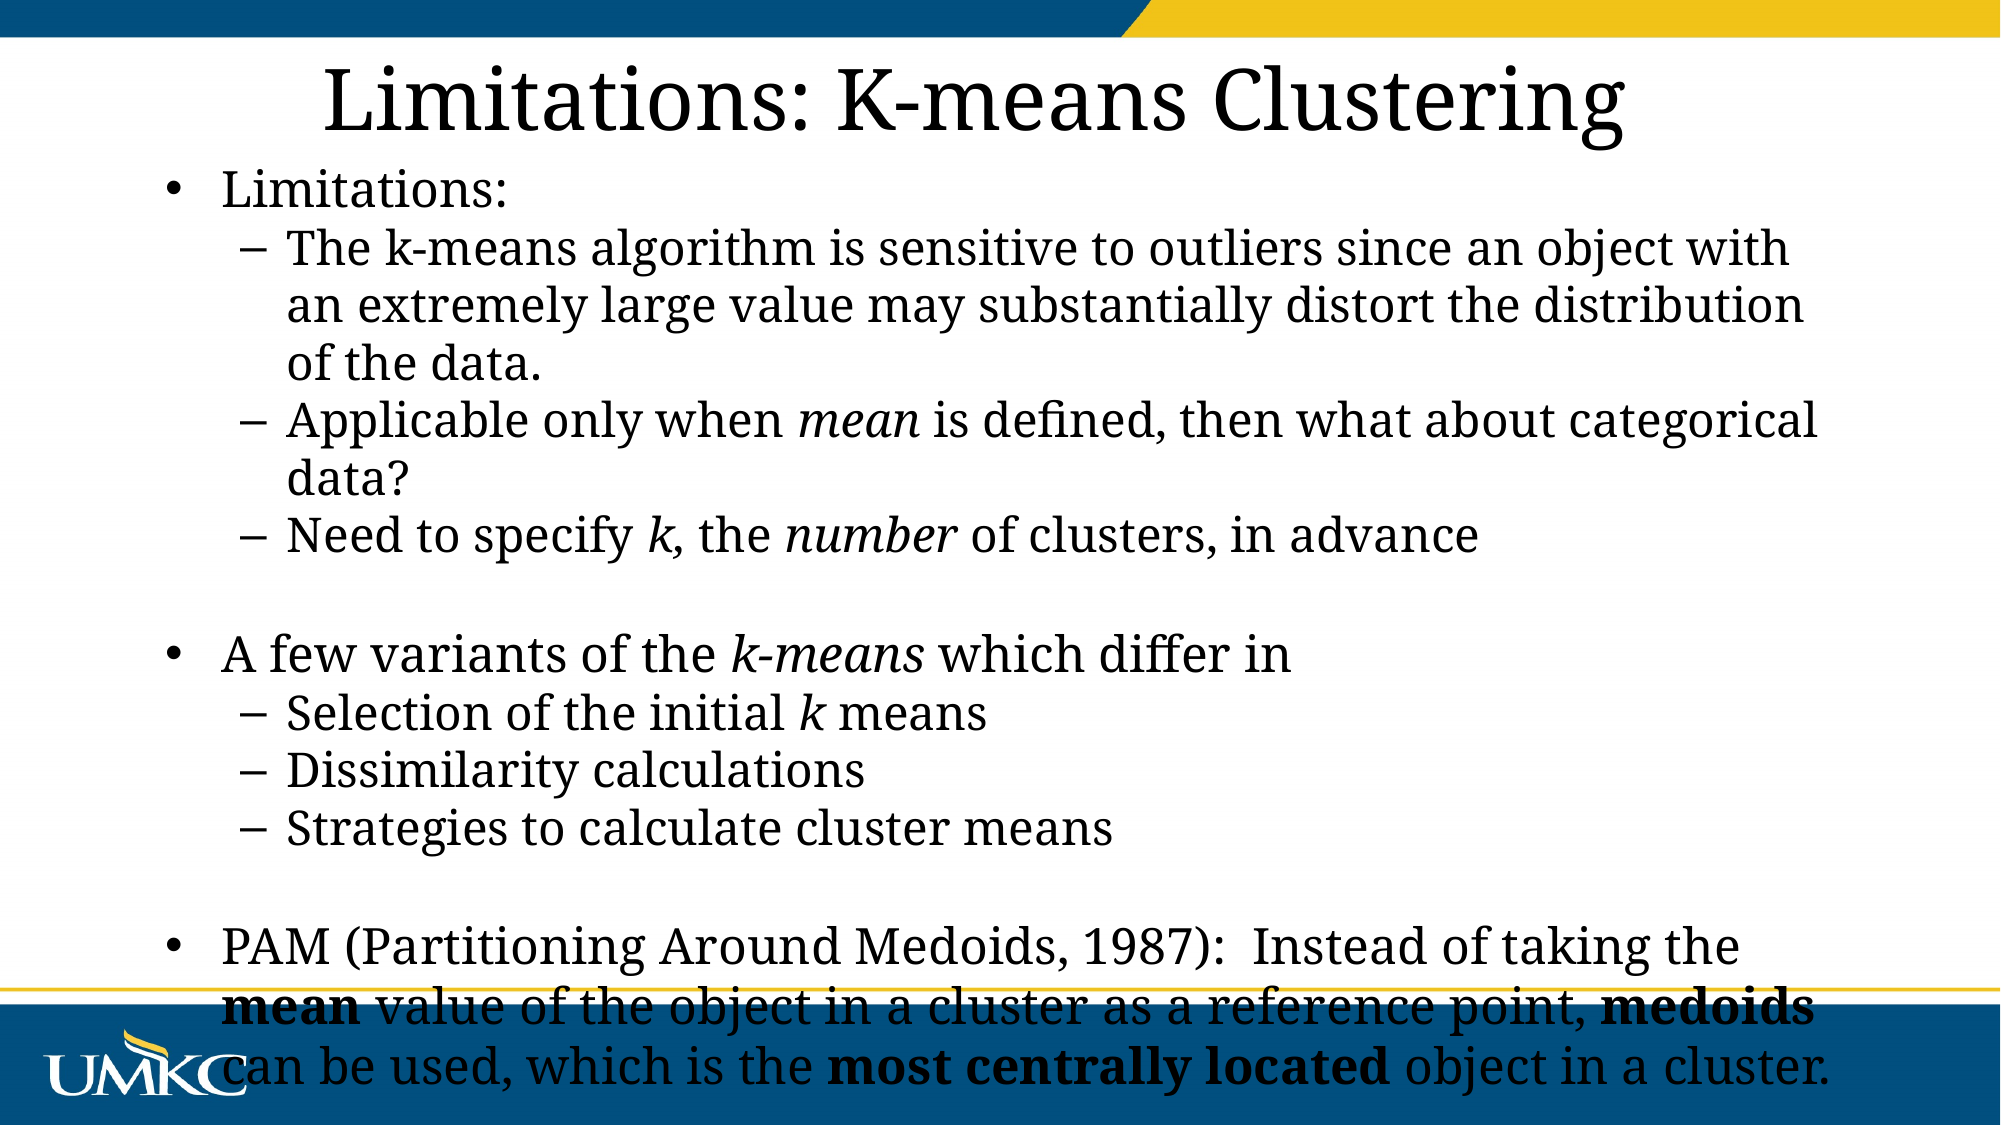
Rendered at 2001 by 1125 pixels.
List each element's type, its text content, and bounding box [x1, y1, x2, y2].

list Limitations: The k-means algorithm is sensitive to outliers since an object with an extremely large value may substantially distort the distribution of the data. Applicable only when mean is defined, then what about categorical data? Need to specify k, the number of clusters, in advance A few variants of the k-means which differ in Selection of the initial k means Dissimilarity calculations Strategies to calculate cluster means PAM (Partitioning Around Medoids, 1987): Instead of taking the mean value of the object in a cluster as a reference point, medoids can be used, which is the most centrally located object in a cluster. [150, 149, 1875, 993]
picture [0, 0, 2001, 1125]
title Limitations: K-means Clustering [300, 24, 1650, 149]
